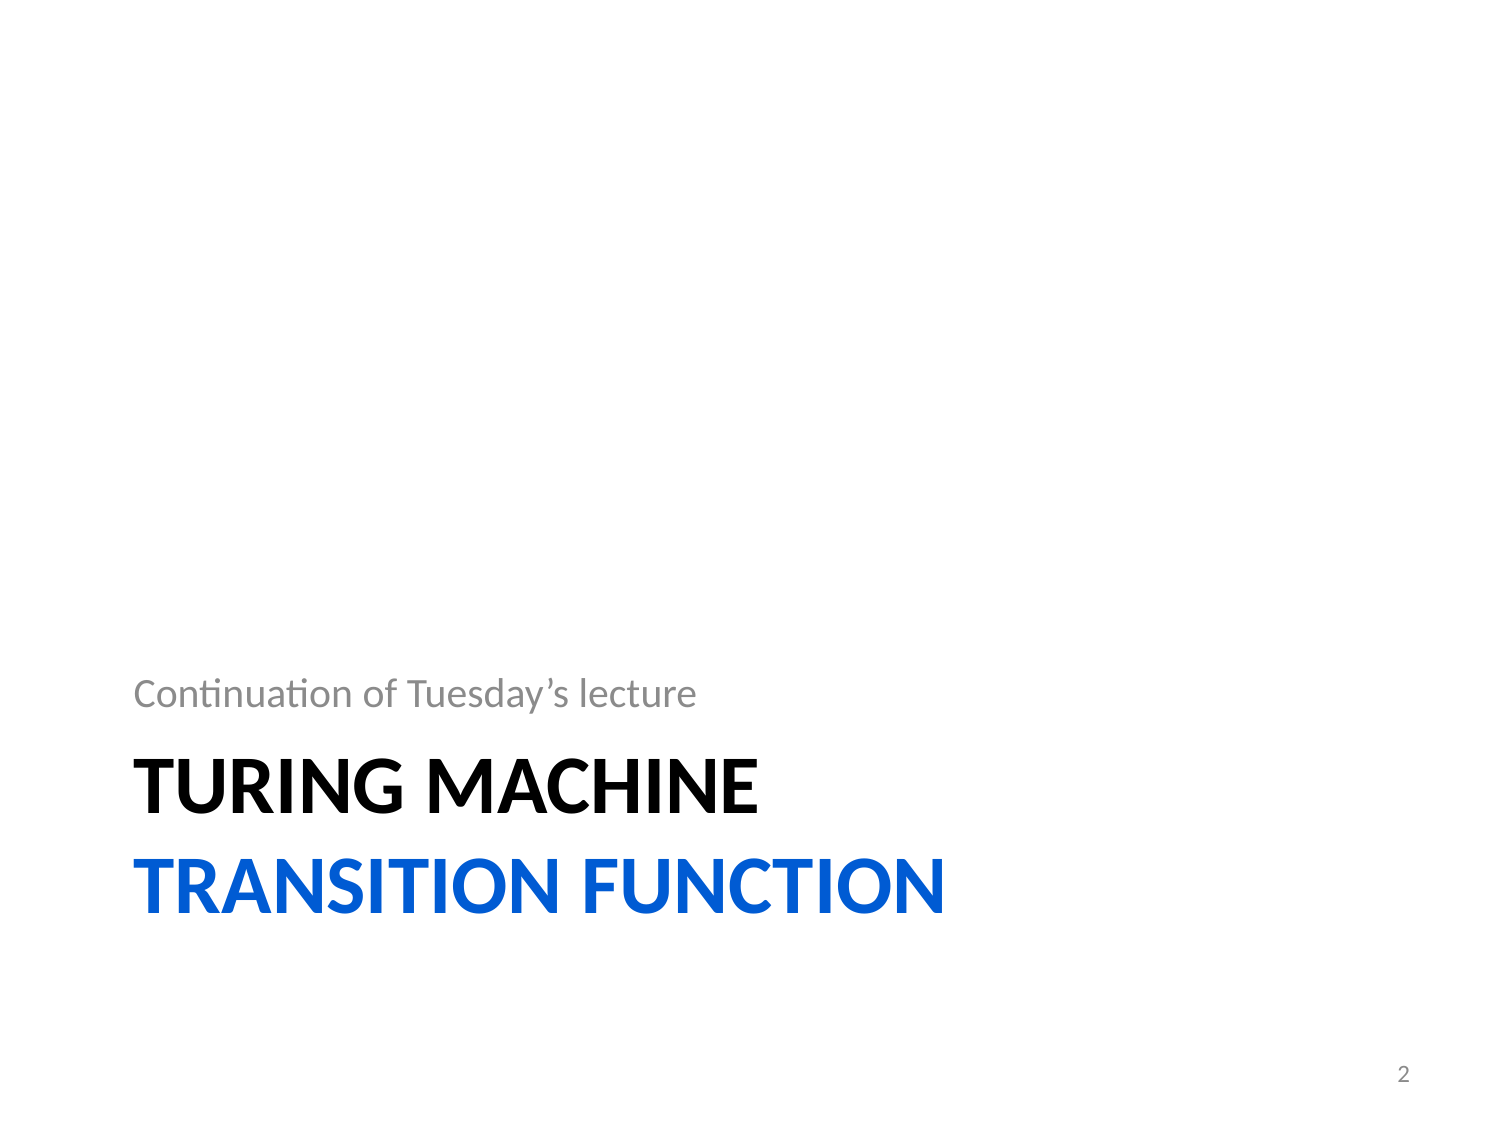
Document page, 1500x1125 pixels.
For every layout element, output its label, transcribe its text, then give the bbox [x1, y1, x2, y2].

slide_number 2 [1074, 1042, 1425, 1103]
title Turing Machine Transition Function [118, 723, 1394, 947]
list Continuation of Tuesday’s lecture [118, 476, 1394, 723]
